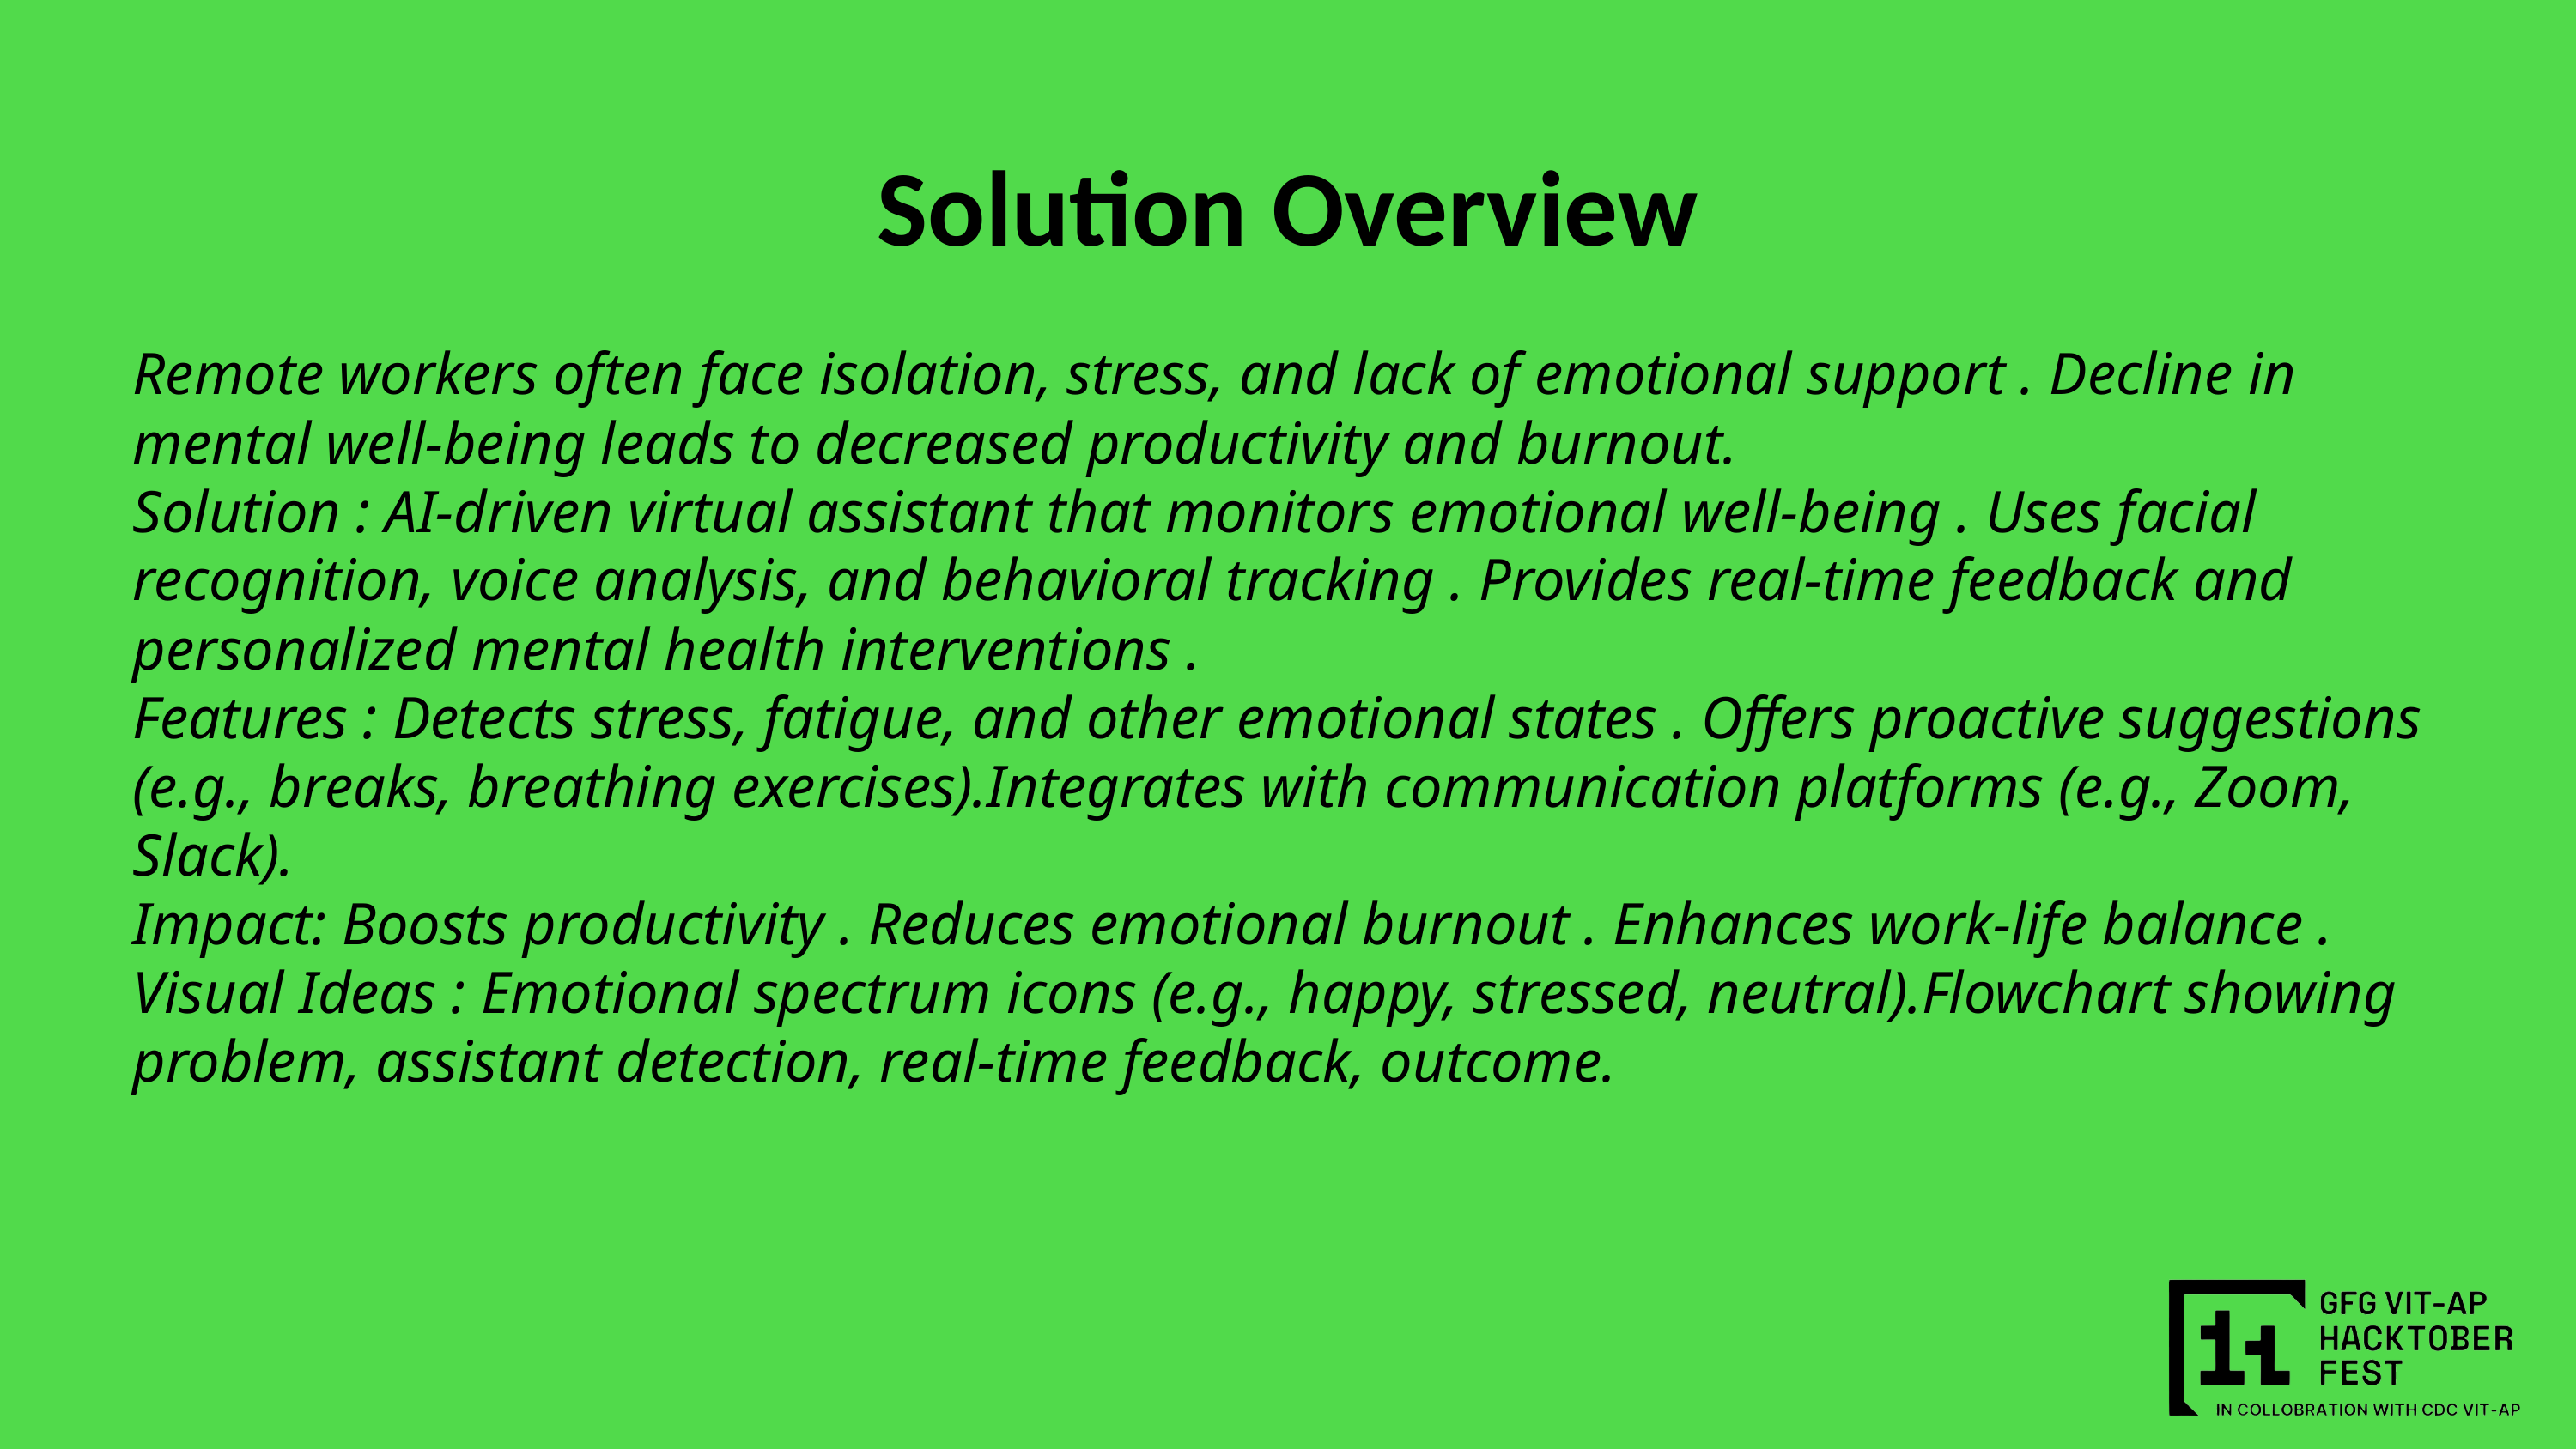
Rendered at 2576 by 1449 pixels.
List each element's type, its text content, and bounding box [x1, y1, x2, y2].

picture [2103, 1206, 2576, 1449]
title Solution Overview [88, 124, 2488, 287]
list Remote workers often face isolation, stress, and lack of emotional support . Decline in mental well-being leads to decreased productivity and burnout. Solution : AI-driven virtual assistant that monitors emotional well-being . Uses facial recognition, voice analysis, and behavioral tracking . Provides real-time feedback and personalized mental health interventions . Features : Detects stress, fatigue, and other emotional states . Offers proactive suggestions (e.g., breaks, breathing exercises).Integrates with communication platforms (e.g., Zoom, Slack). Impact: Boosts productivity . Reduces emotional burnout . Enhances work-life balance . Visual Ideas : Emotional spectrum icons (e.g., happy, stressed, neutral).Flowchart showing problem, assistant detection, real-time feedback, outcome. [88, 324, 2488, 1287]
